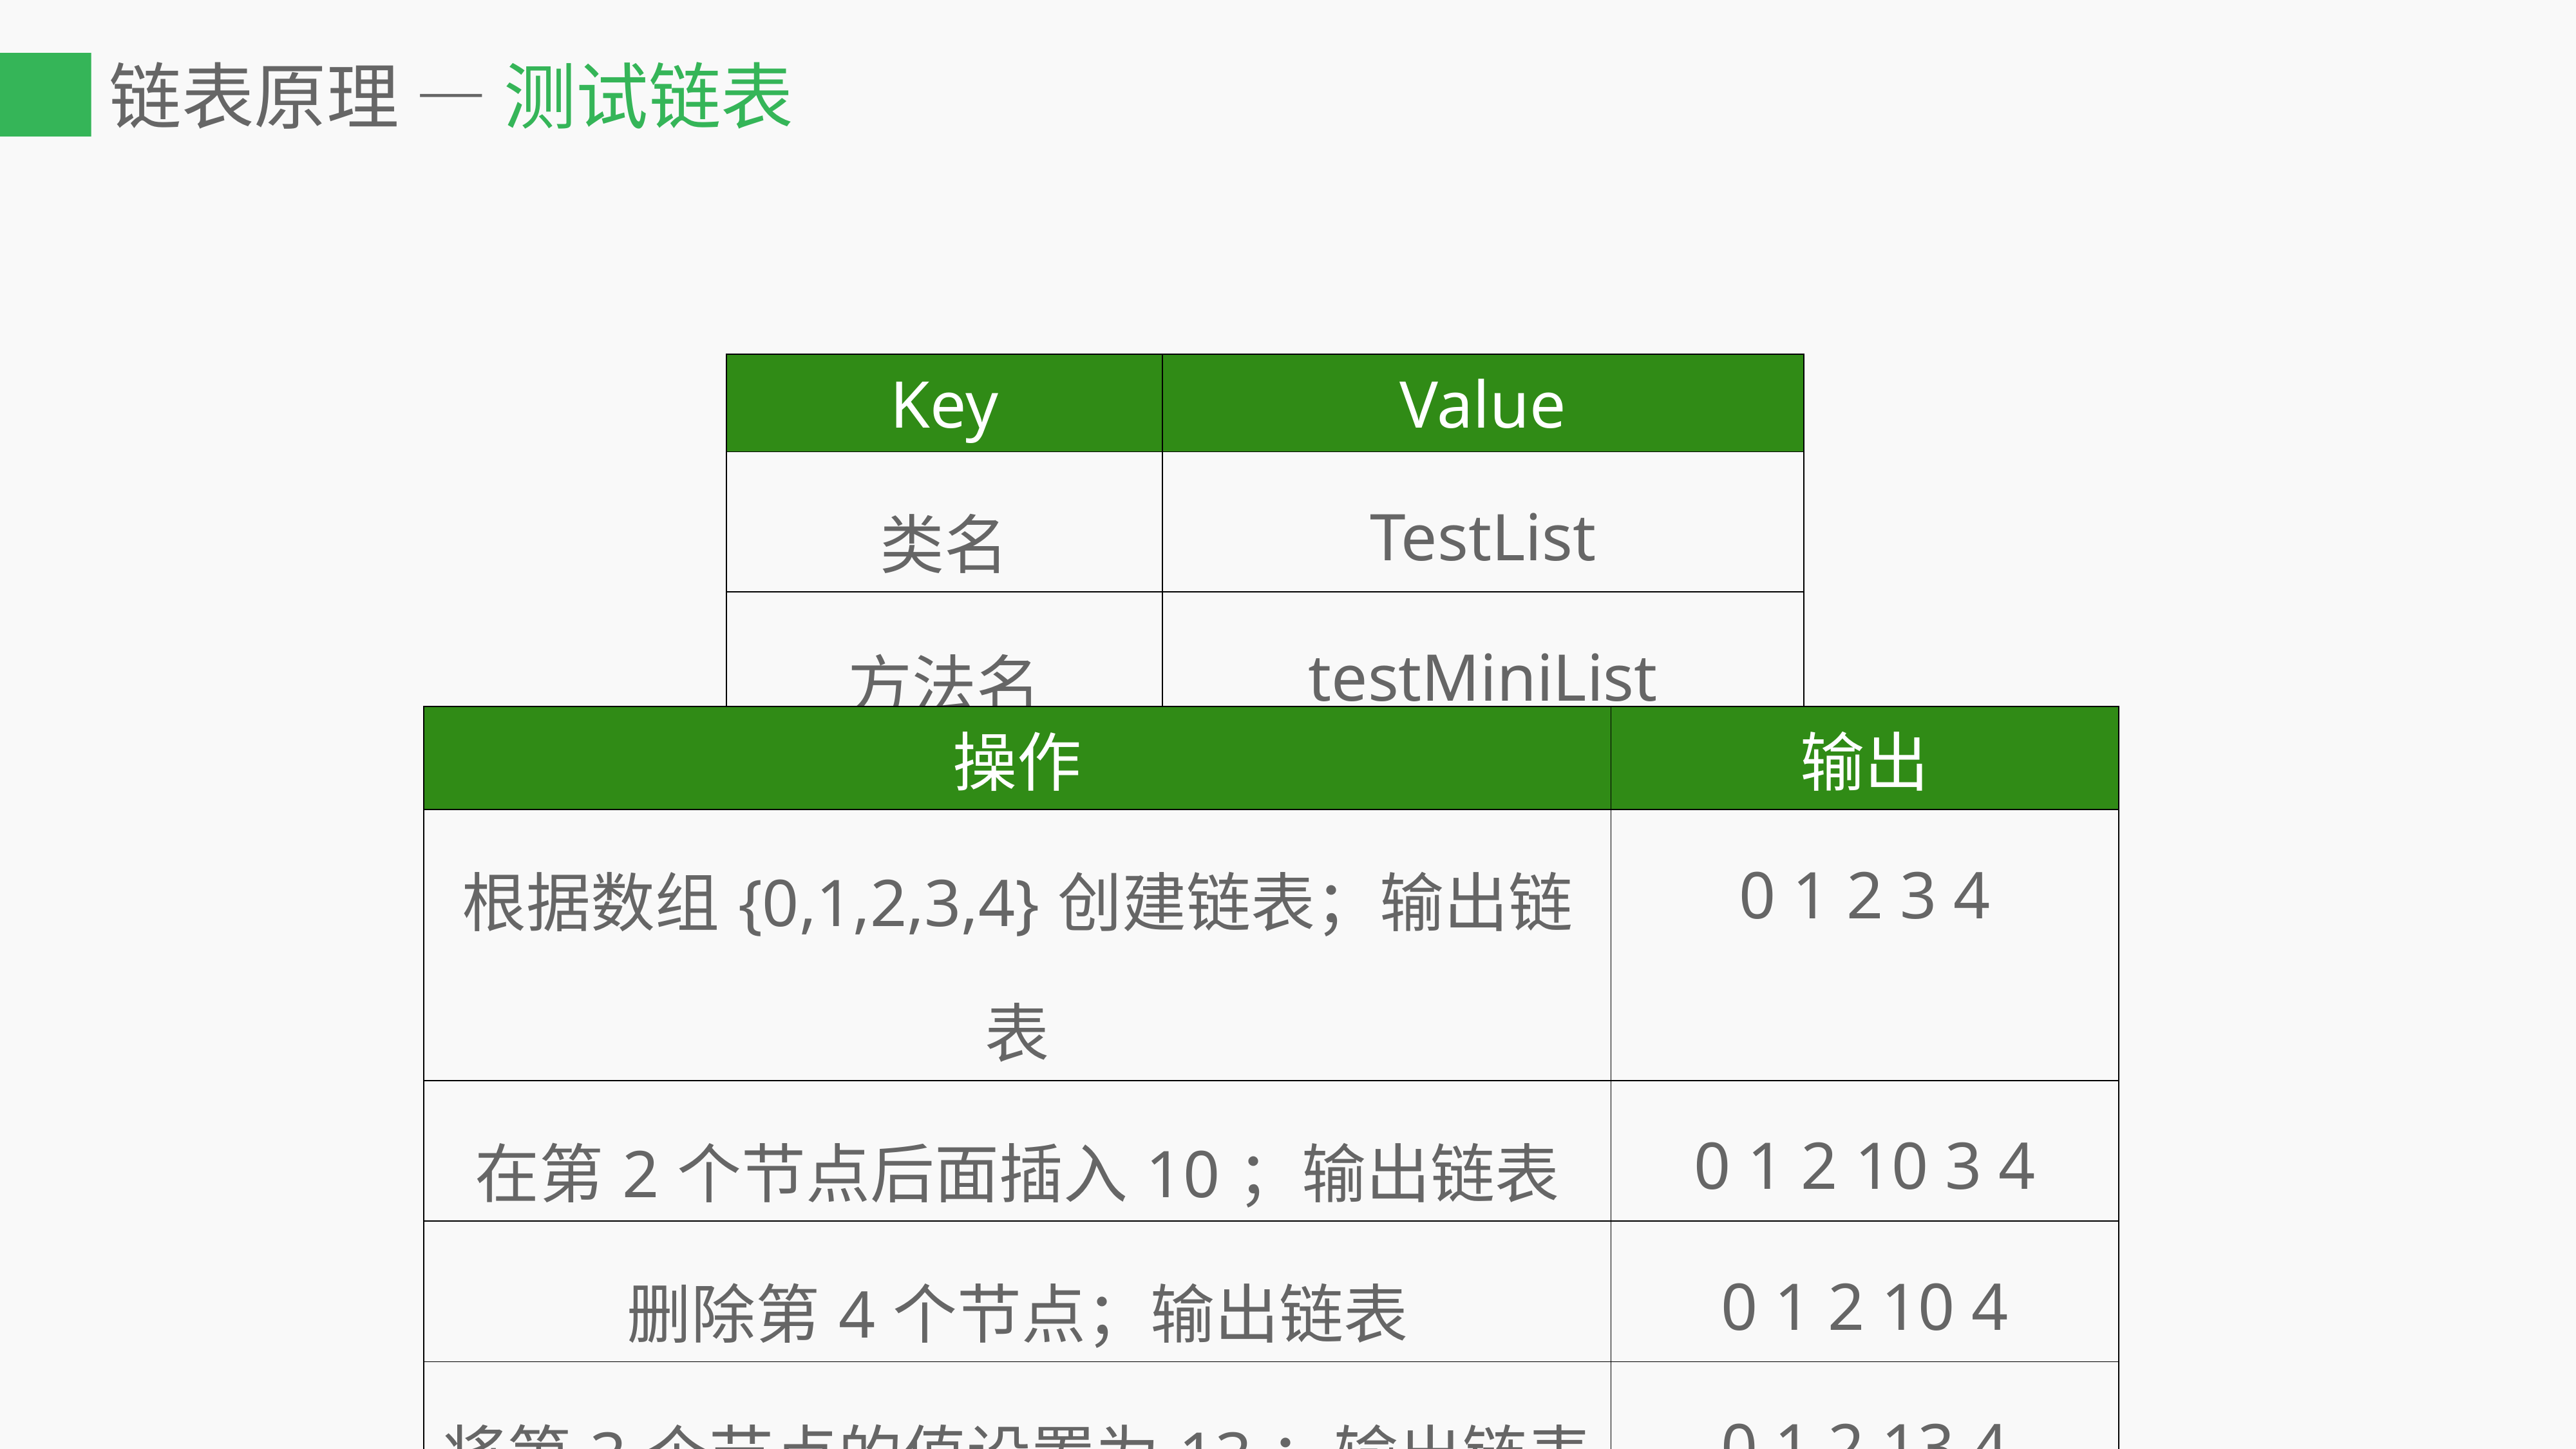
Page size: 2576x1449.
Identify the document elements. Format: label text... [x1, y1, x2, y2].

table_header 操作 [424, 707, 1611, 809]
table_header Key [727, 355, 1162, 451]
table_cell TestList [1163, 452, 1803, 591]
table_cell 0 1 2 3 4 [1611, 810, 2118, 1080]
table_cell testMiniList [1163, 592, 1803, 706]
table_cell 0 1 2 10 3 4 [1611, 1081, 2118, 1220]
picture [0, 53, 91, 137]
table_cell 0 1 2 13 4 [1611, 1362, 2118, 1449]
table_header 输出 [1611, 707, 2118, 809]
table_cell 删除第4个节点；输出链表 [424, 1222, 1611, 1361]
title 链表原理 — 测试链表 [108, 44, 2540, 144]
table_cell 根据数组{0,1,2,3,4}创建链表；输出链表 [424, 810, 1611, 1080]
table_cell 0 1 2 10 4 [1611, 1222, 2118, 1361]
subtitle [115, 337, 2461, 1424]
table_cell 将第3个节点的值设置为13；输出链表 [424, 1362, 1611, 1449]
table_header Value [1163, 355, 1803, 451]
table_cell 方法名 [727, 592, 1162, 706]
table_cell 类名 [727, 452, 1162, 591]
table_cell 在第2个节点后面插入10；输出链表 [424, 1081, 1611, 1220]
